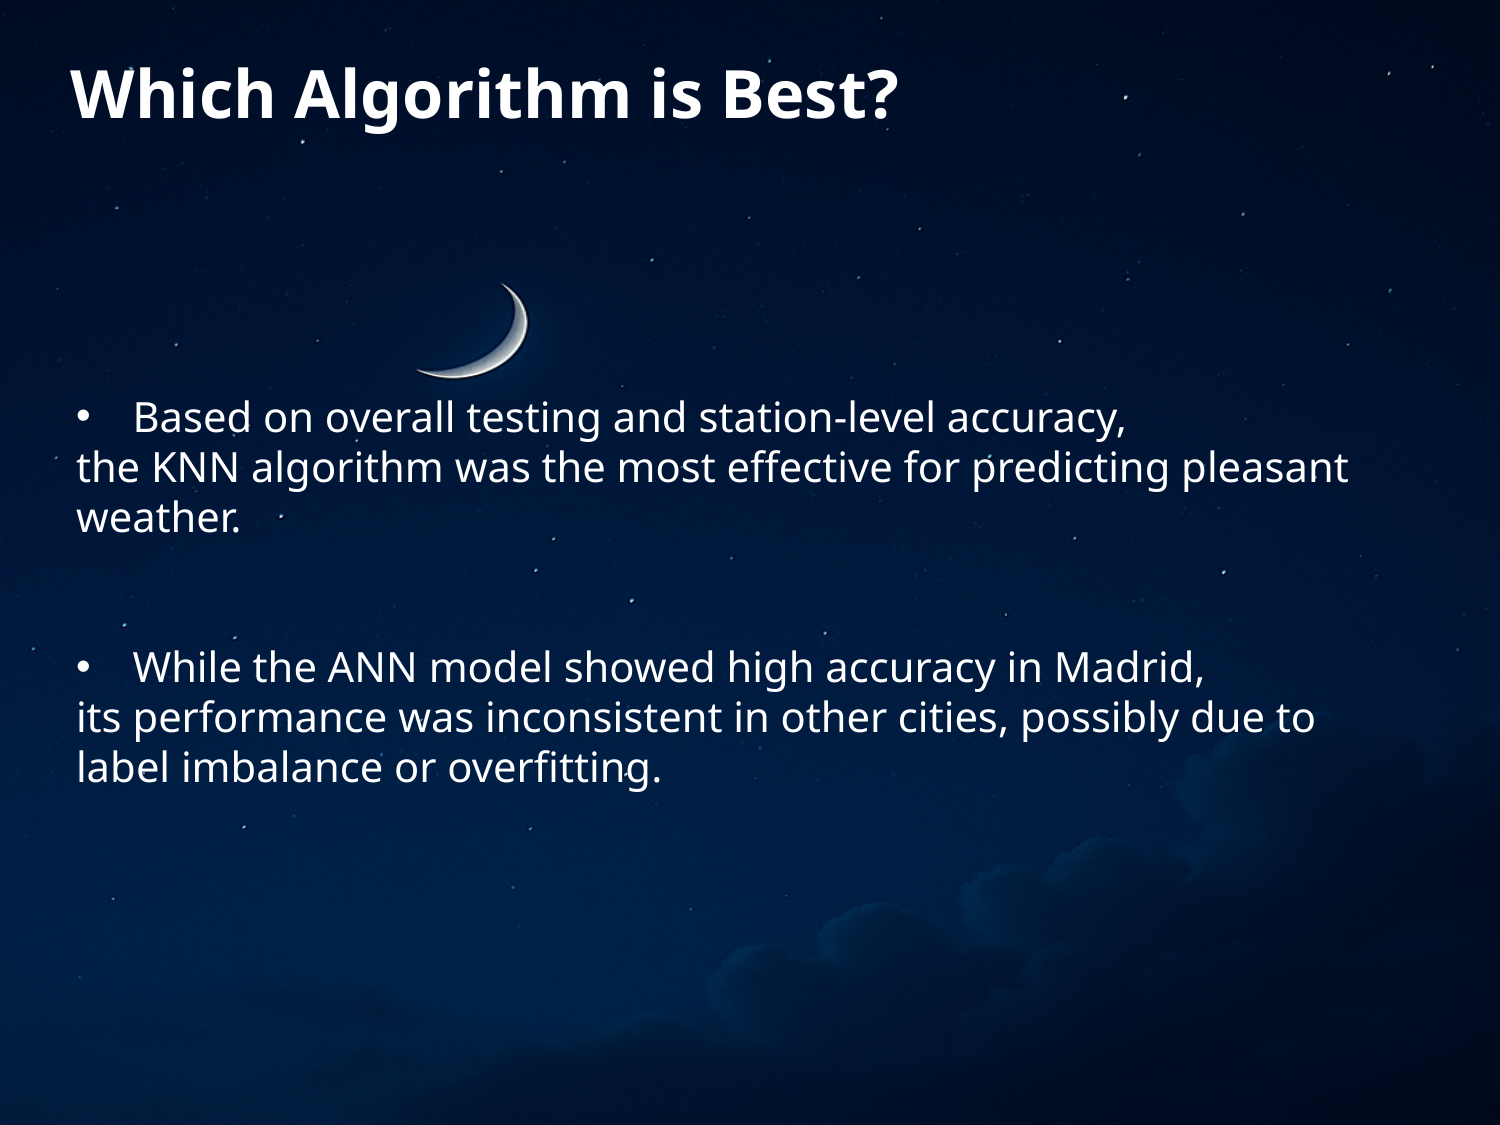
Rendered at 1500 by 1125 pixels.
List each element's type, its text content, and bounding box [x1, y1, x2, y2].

text_box Based on overall testing and station-level accuracy, the KNN algorithm was the most effective for predicting pleasant weather. While the ANN model showed high accuracy in Madrid, its performance was inconsistent in other cities, possibly due to label imbalance or overfitting. [61, 338, 1376, 799]
picture [0, 0, 1500, 1125]
text_box Which Algorithm is Best? [56, 44, 915, 140]
